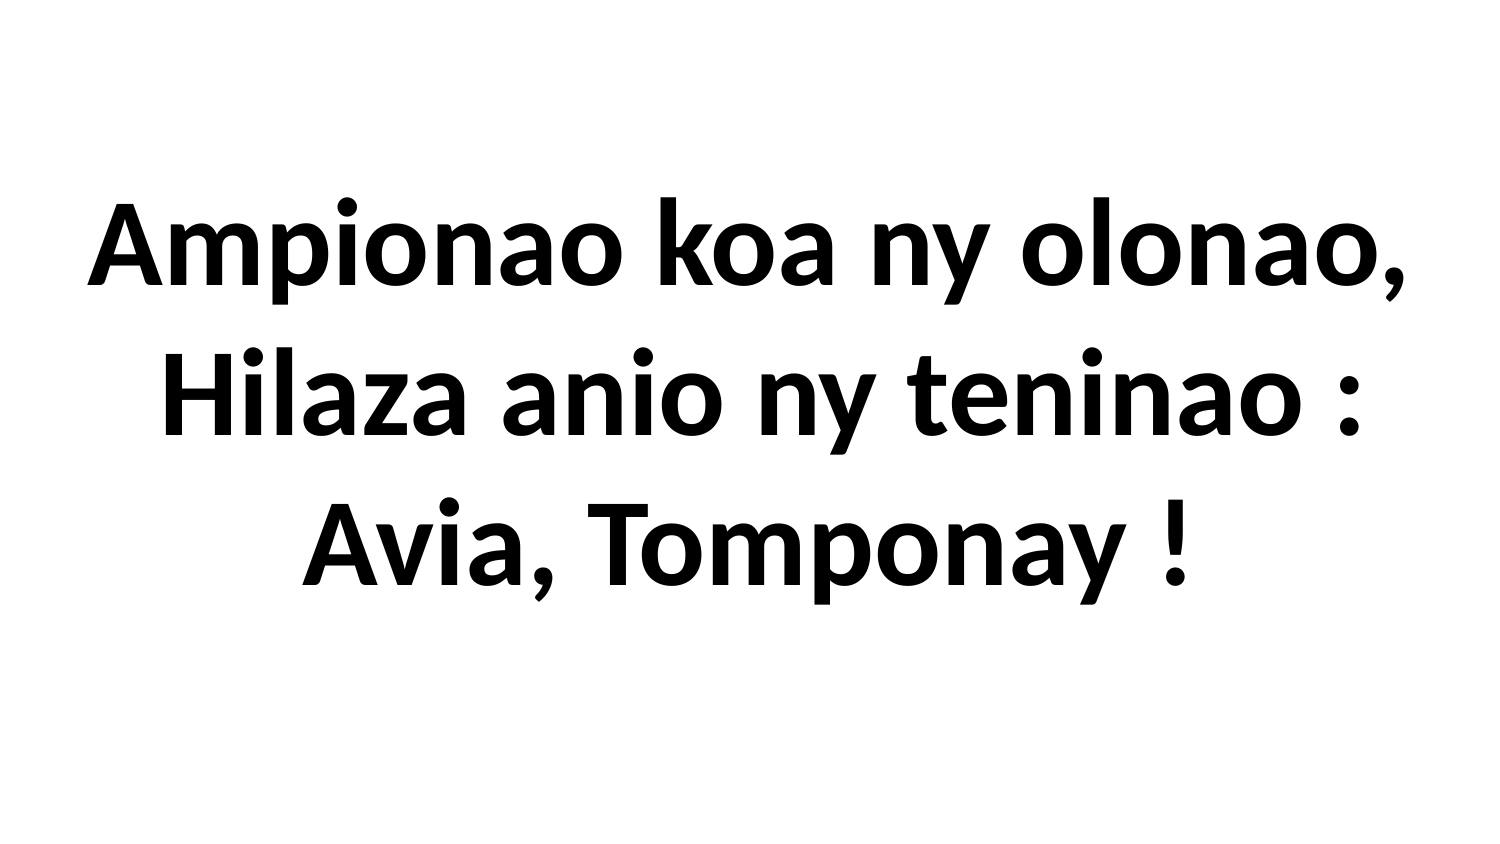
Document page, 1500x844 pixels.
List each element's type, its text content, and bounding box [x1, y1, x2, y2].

text_box Ampionao koa ny olonao, Hilaza anio ny teninao : Avia, Tomponay ! [0, 153, 1500, 618]
